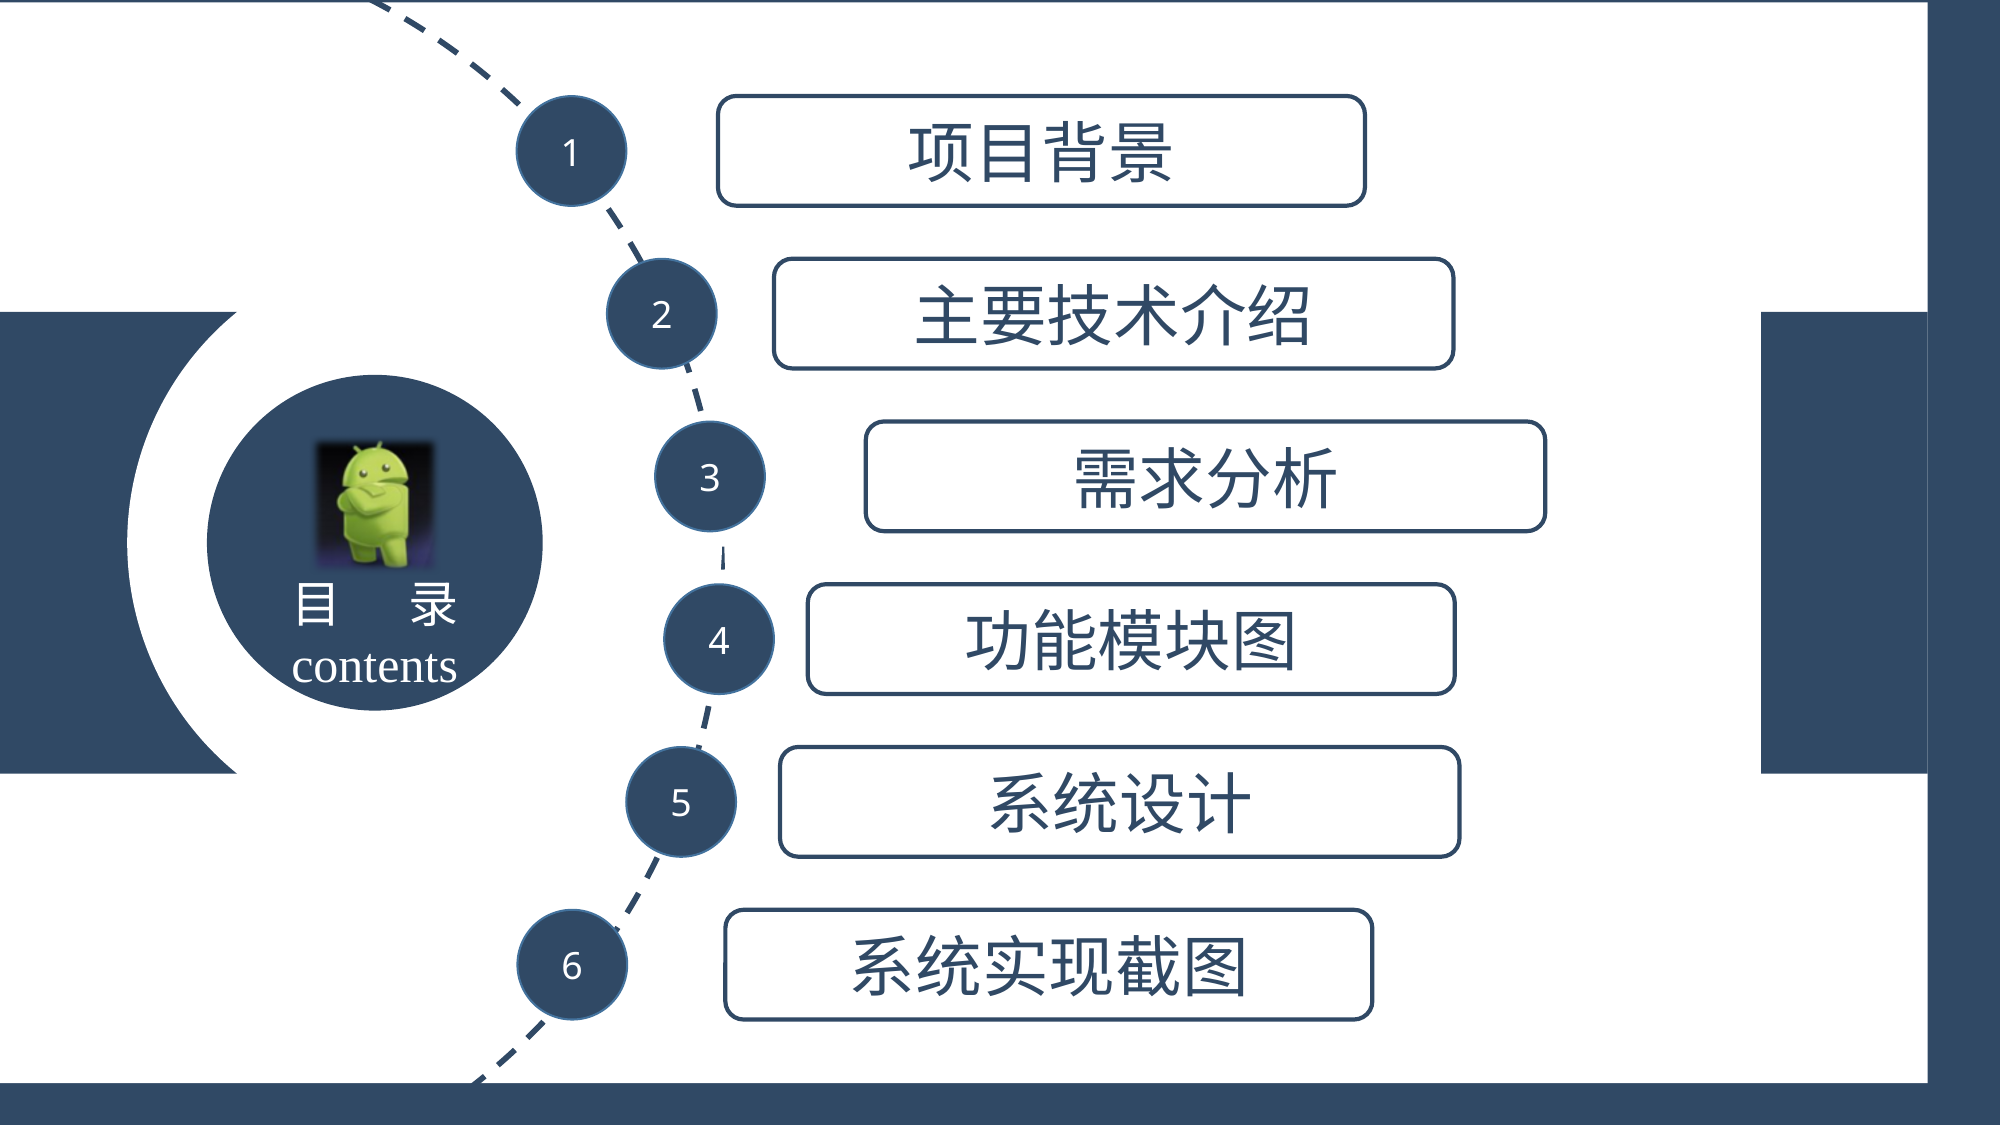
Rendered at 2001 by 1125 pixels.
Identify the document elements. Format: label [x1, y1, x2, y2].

text_box [0, 0, 1928, 1125]
